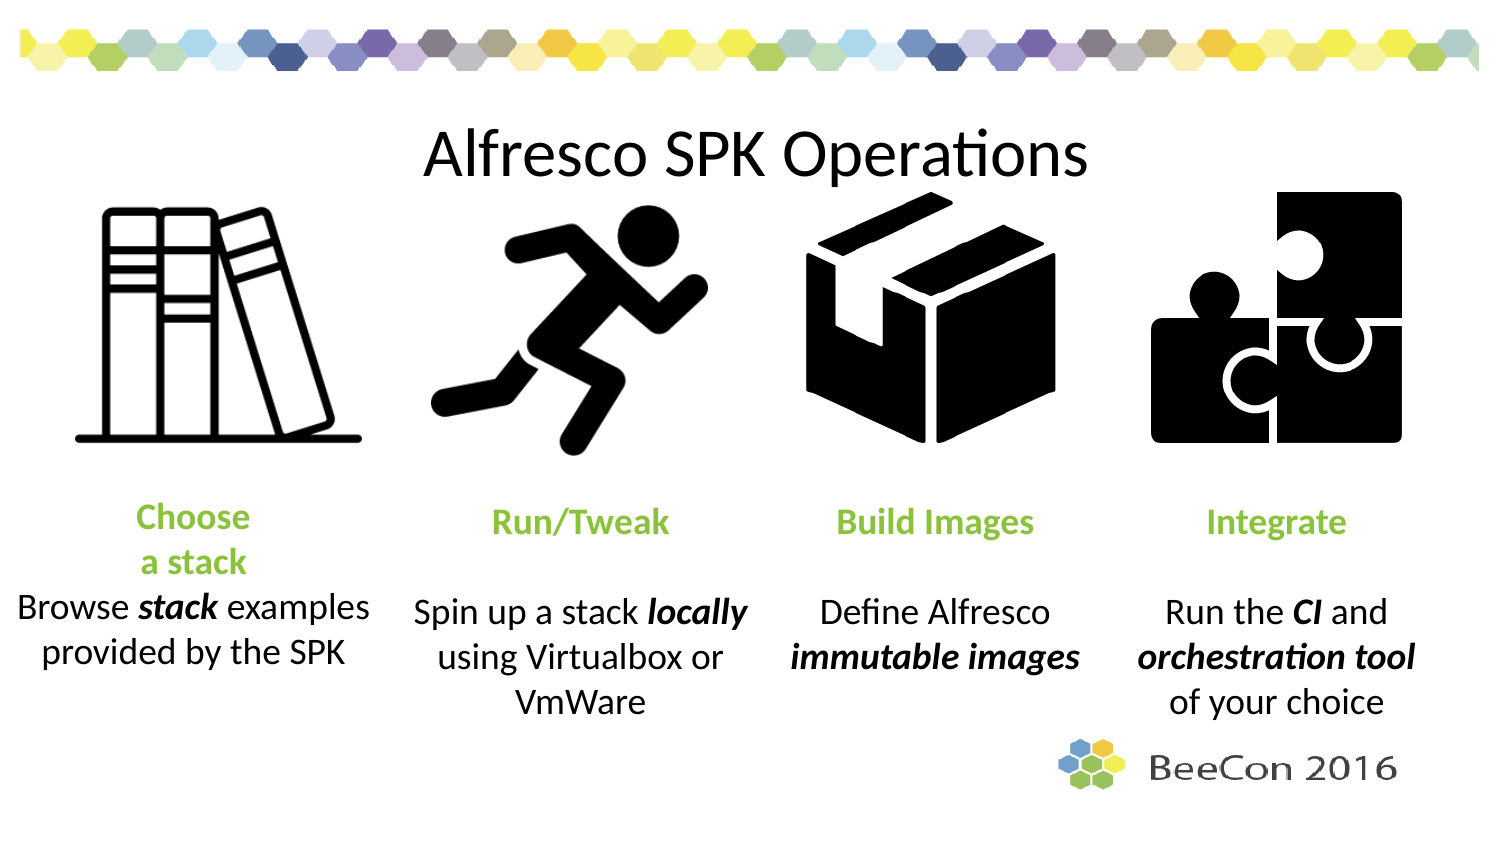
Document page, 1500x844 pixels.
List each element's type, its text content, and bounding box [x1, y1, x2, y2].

text_box Integrate Run the CI and orchestration tool of your choice [1115, 490, 1438, 730]
text_box Choose a stack Browse stack examples provided by the SPK [0, 484, 388, 680]
text_box Run/Tweak Spin up a stack locally using Virtualbox or VmWare [387, 489, 775, 729]
text_box Build Images Define Alfresco immutable images [774, 490, 1097, 685]
picture [0, 0, 1500, 844]
title Alfresco SPK Operations [82, 87, 1432, 211]
